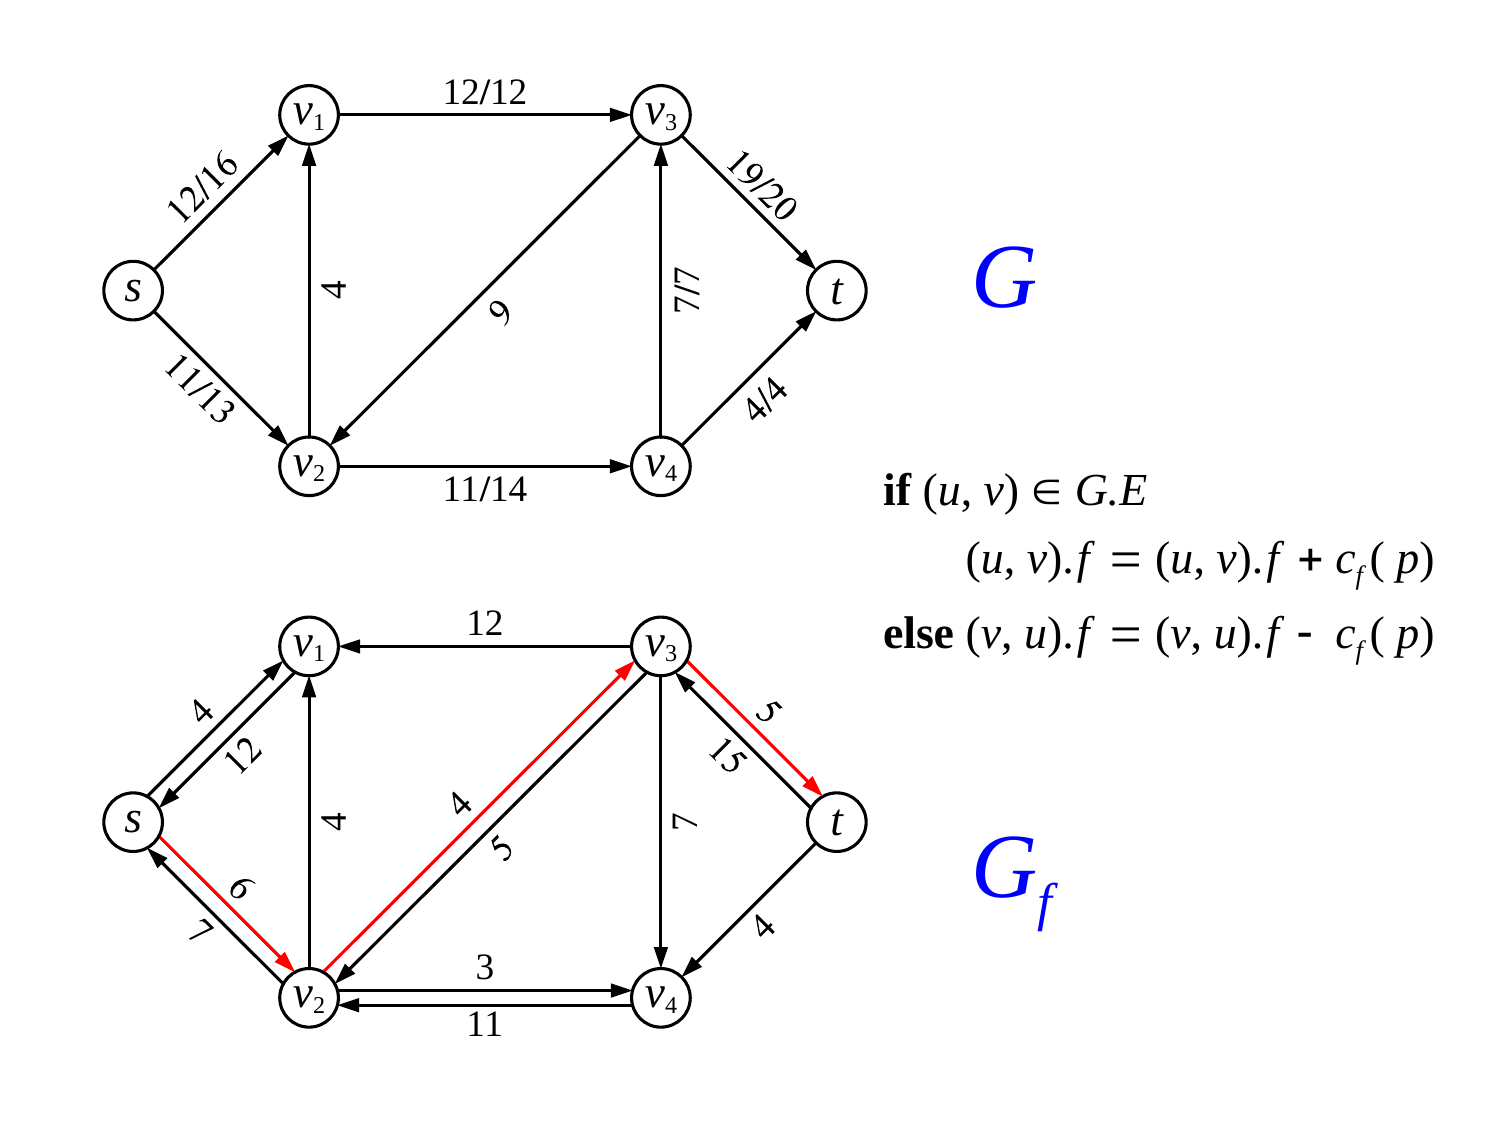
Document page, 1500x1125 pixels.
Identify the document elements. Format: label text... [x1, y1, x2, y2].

text_box G [956, 208, 1075, 356]
text_box Gf [956, 798, 1075, 947]
list if (u, v)  G.E else (u, v).f = (u, v).f + cf ( p) else (v, u).f = (v, u).f - cf ( p) [867, 444, 1459, 681]
picture [100, 60, 869, 529]
picture [100, 591, 869, 1065]
